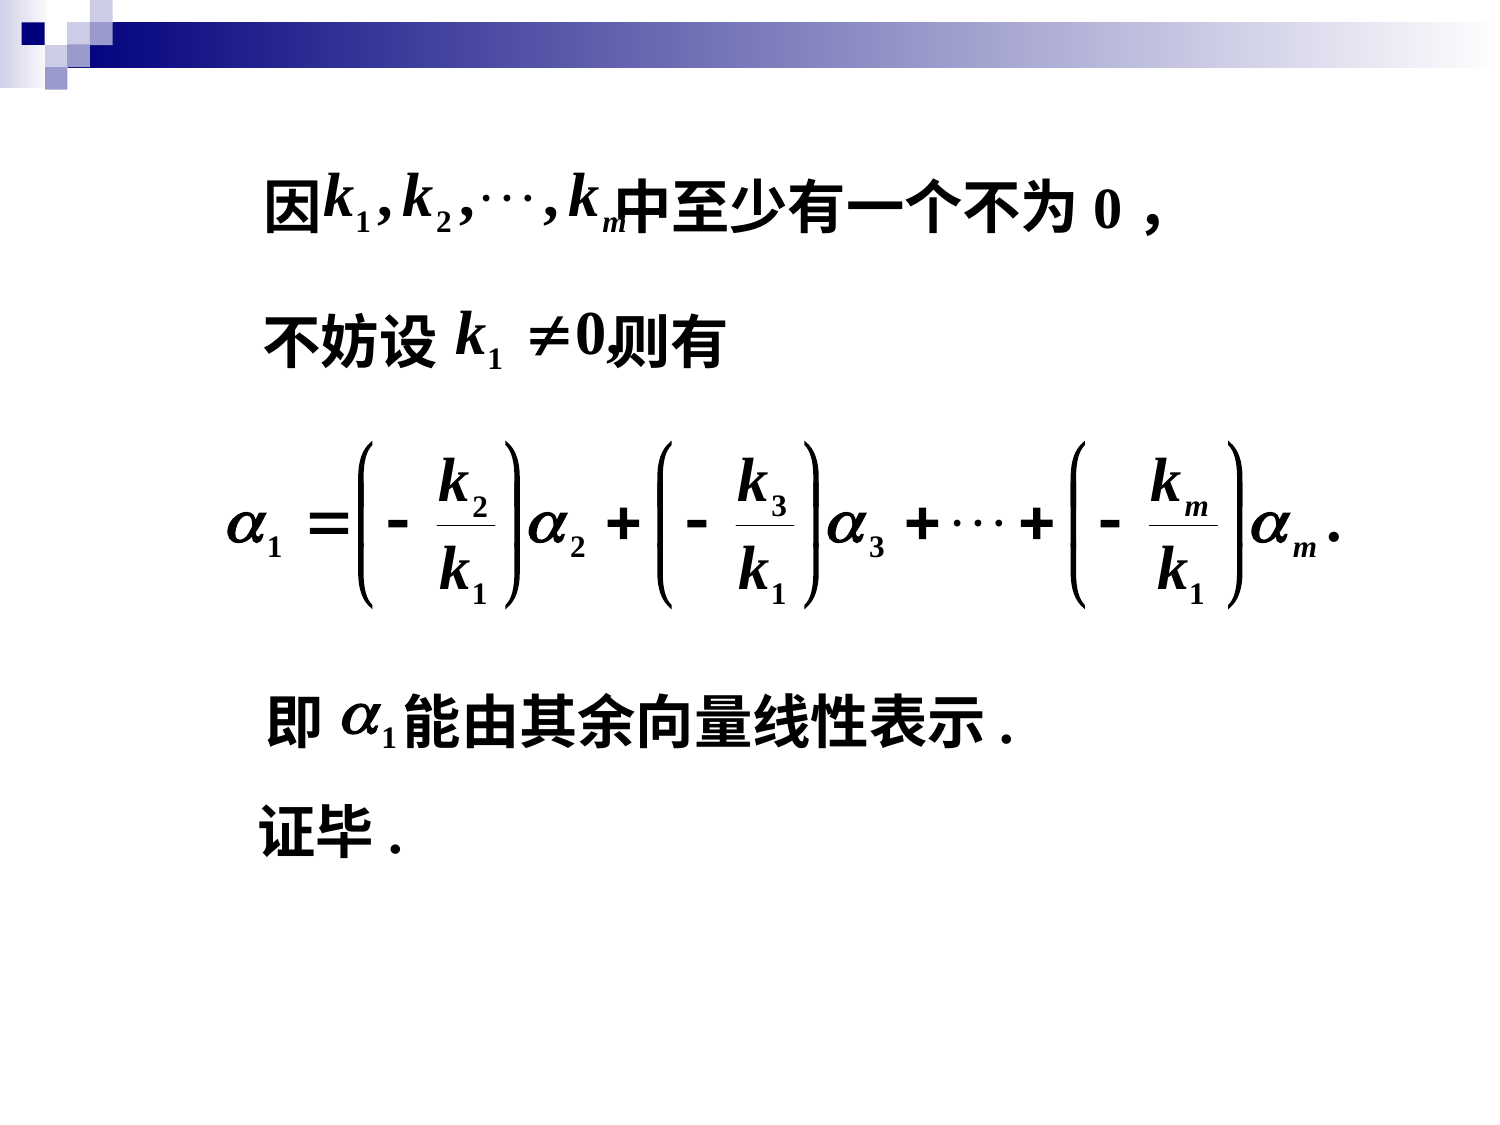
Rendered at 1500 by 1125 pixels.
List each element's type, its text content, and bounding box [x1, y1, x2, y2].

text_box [244, 162, 1214, 248]
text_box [249, 677, 1030, 763]
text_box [225, 437, 1343, 613]
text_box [244, 297, 747, 383]
text_box 证毕. [242, 787, 418, 873]
